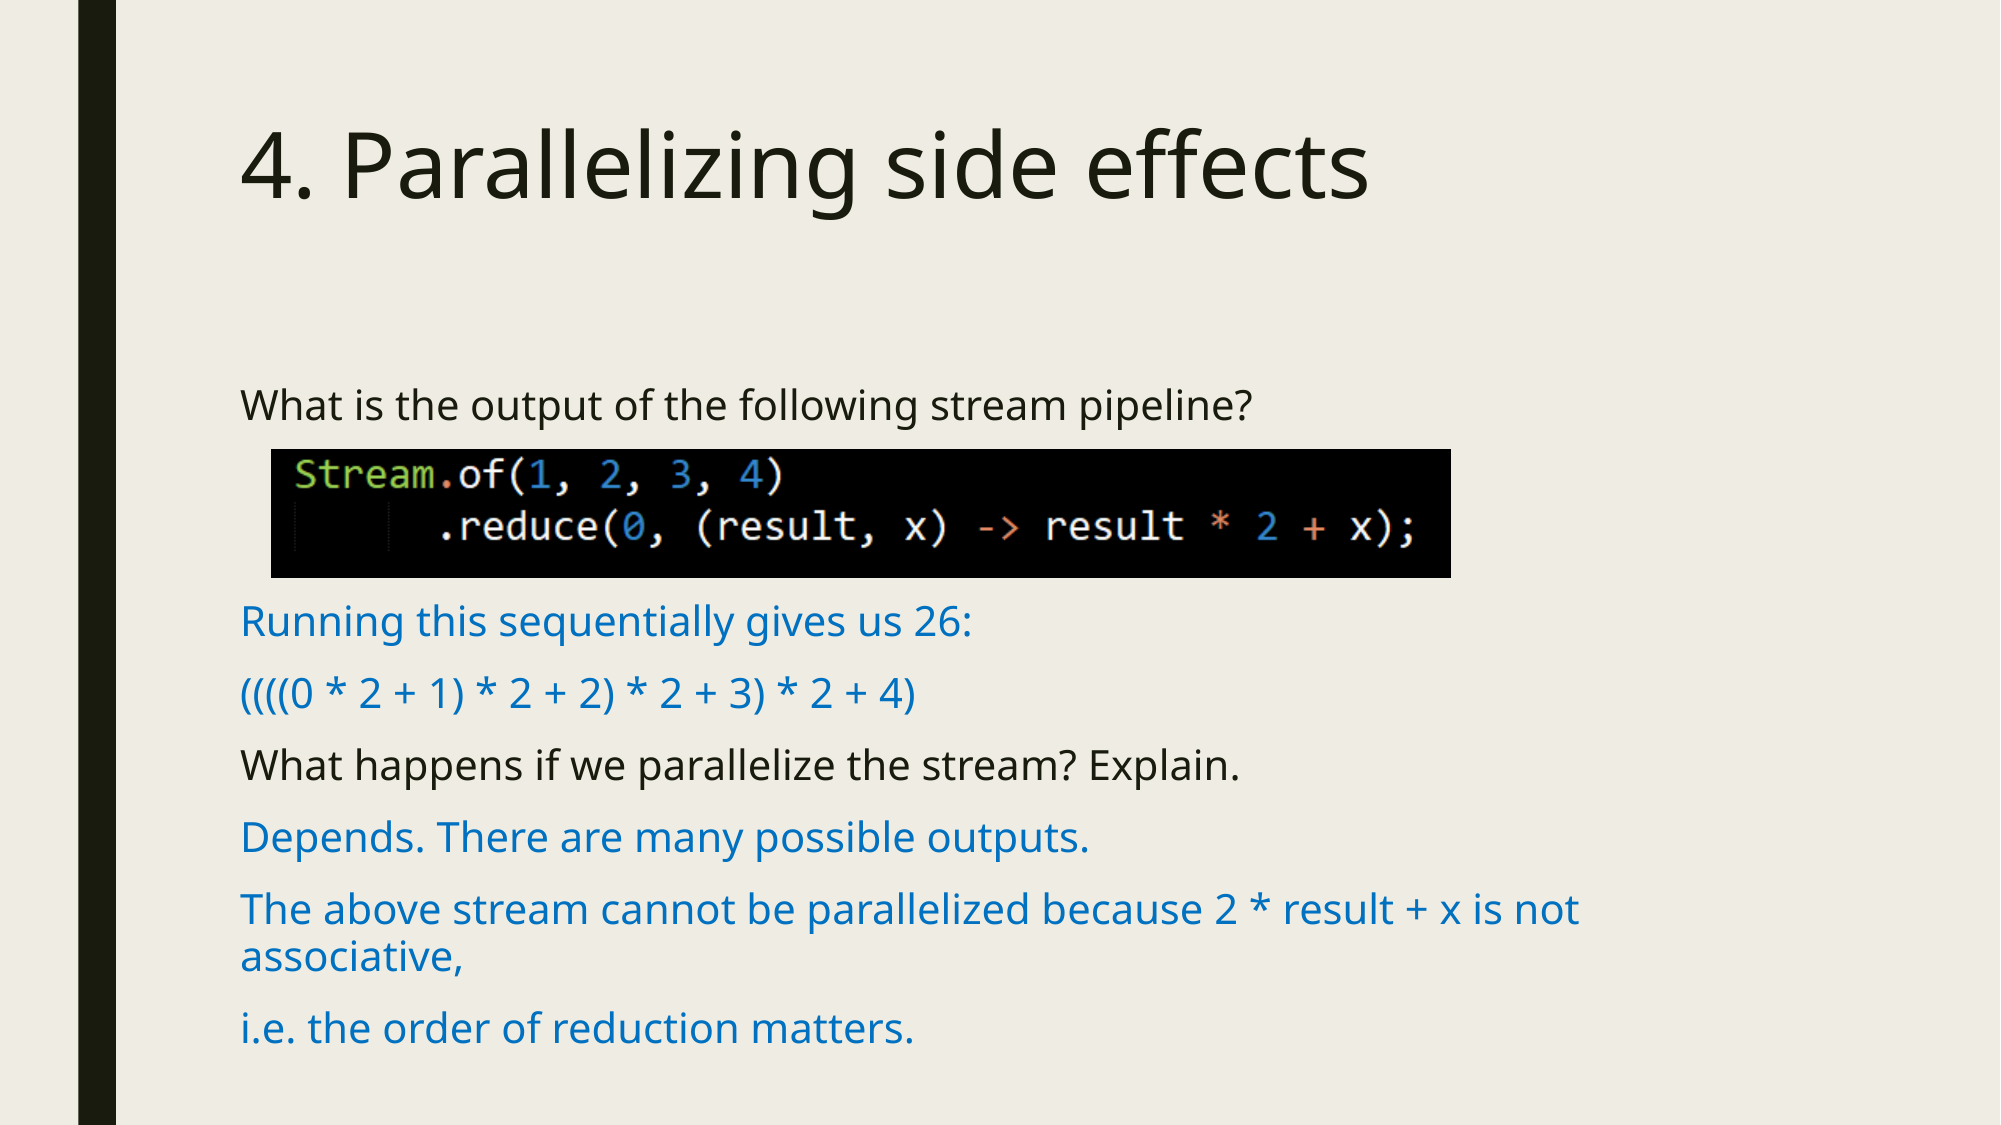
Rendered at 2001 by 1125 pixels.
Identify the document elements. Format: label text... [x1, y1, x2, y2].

title 4. Parallelizing side effects [225, 112, 1800, 357]
picture [271, 449, 1451, 578]
list What is the output of the following stream pipeline? Running this sequentially gives us 26: ((((0 * 2 + 1) * 2 + 2) * 2 + 3) * 2 + 4) What happens if we parallelize the stream? Explain. Depends. There are many possible outputs. The above stream cannot be parallelized because 2 * result + x is not associative, i.e. the order of reduction matters. [225, 375, 1800, 1084]
